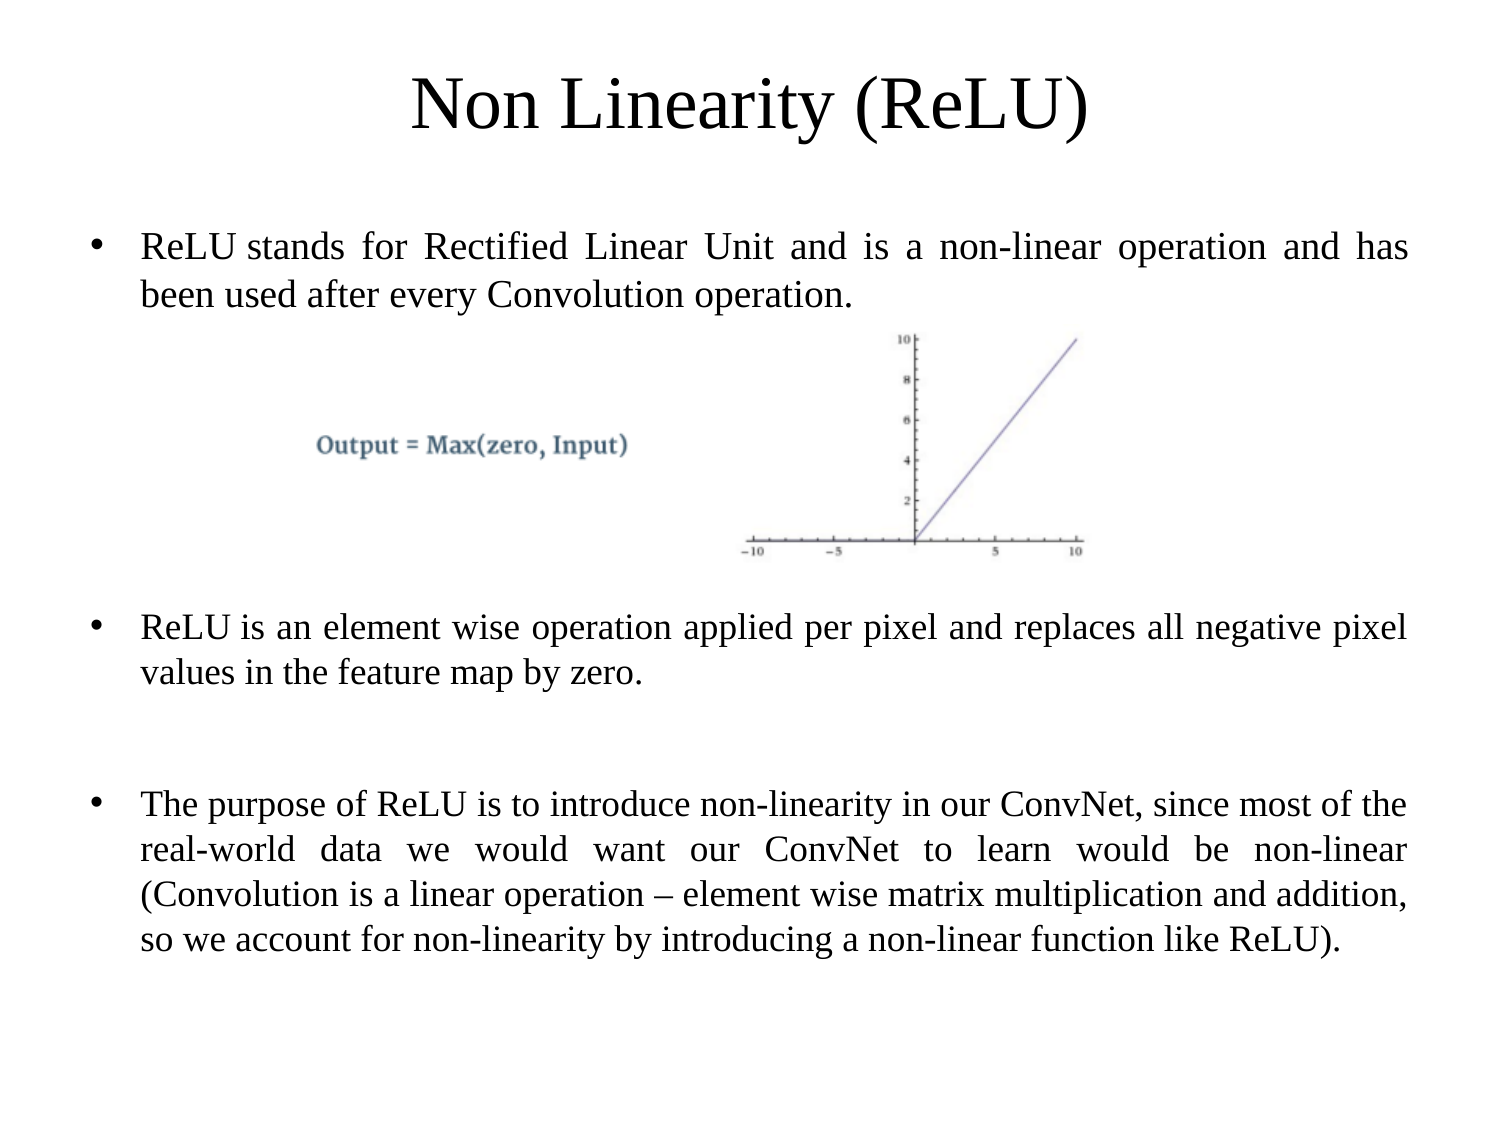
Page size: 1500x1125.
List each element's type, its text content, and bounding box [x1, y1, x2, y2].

title Non Linearity (ReLU) [75, 45, 1425, 212]
picture [287, 324, 1127, 588]
list ReLU stands for Rectified Linear Unit and is a non-linear operation and has been used after every Convolution operation. ReLU is an element wise operation applied per pixel and replaces all negative pixel values in the feature map by zero. The purpose of ReLU is to introduce non-linearity in our ConvNet, since most of the real-world data we would want our ConvNet to learn would be non-linear (Convolution is a linear operation – element wise matrix multiplication and addition, so we account for non-linearity by introducing a non-linear function like ReLU). [75, 212, 1425, 1005]
